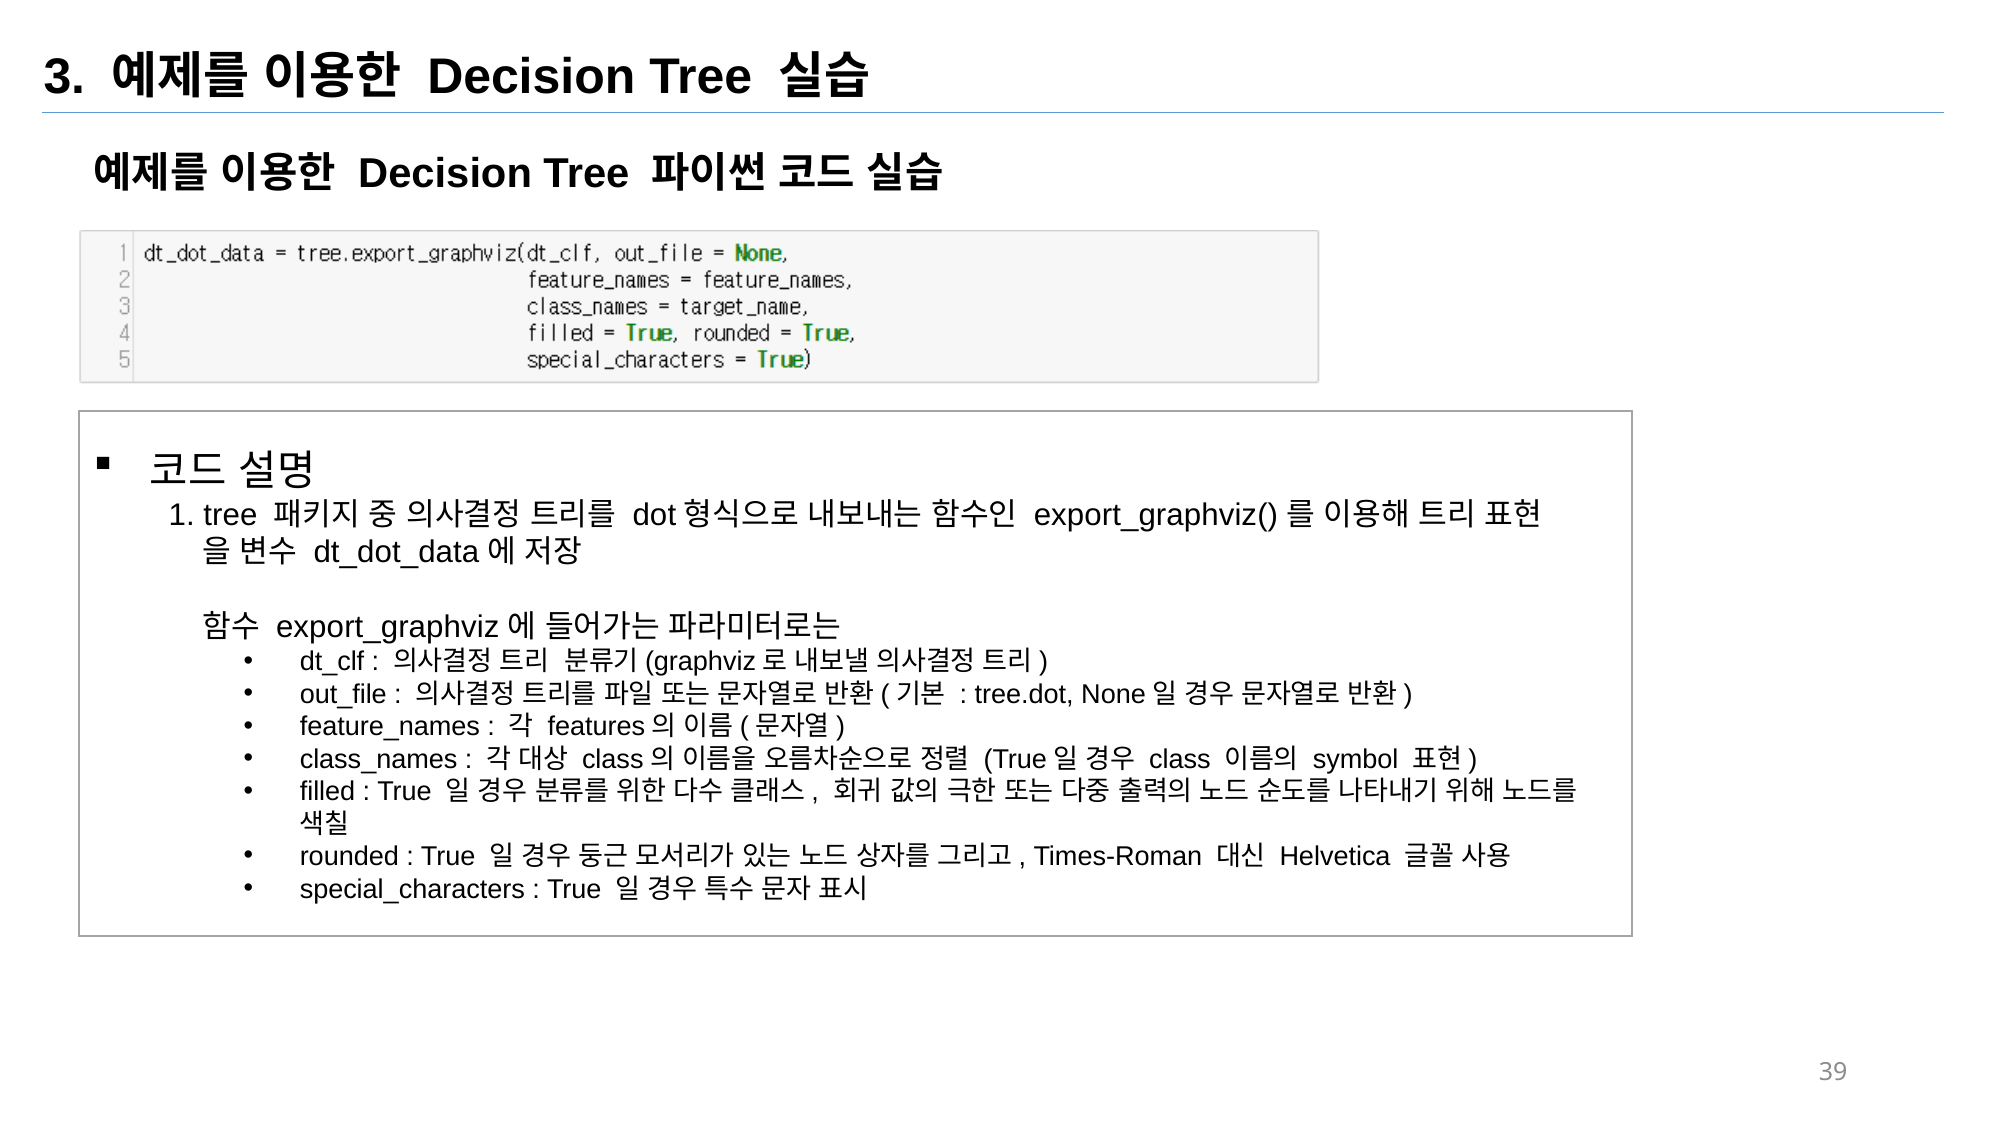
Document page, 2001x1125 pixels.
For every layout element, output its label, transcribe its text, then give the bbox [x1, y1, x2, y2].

text_box 예제를 이용한 Decision Tree 파이썬 코드 실습 [78, 138, 1452, 204]
text_box 3. 예제를 이용한 Decision Tree 실습 [28, 36, 1402, 112]
slide_number 39 [1412, 1042, 1863, 1103]
text_box 코드 설명 1. tree 패키지 중 의사결정 트리를 dot형식으로 내보내는 함수인 export_graphviz()를 이용해 트리 표현 을 변수 dt_dot_data에 저장 함수 export_graphviz에 들어가는 파라미터로는 dt_clf : 의사결정 트리 분류기(graphviz로 내보낼 의사결정 트리) out_file : 의사결정 트리를 파일 또는 문자열로 반환(기본 : tree.dot, None일 경우 문자열로 반환) feature_names : 각 features의 이름(문자열) class_names : 각 대상 class의 이름을 오름차순으로 정렬 (True일 경우 class 이름의 symbol 표현) filled : True 일 경우 분류를 위한 다수 클래스, 회귀 값의 극한 또는 다중 출력의 노드 순도를 나타내기 위해 노드를 색칠 rounded : True 일 경우 둥근 모서리가 있는 노드 상자를 그리고, Times-Roman 대신 Helvetica 글꼴 사용 special_characters : True 일 경우 특수 문자 표시 [78, 410, 1633, 937]
picture [78, 230, 1321, 385]
